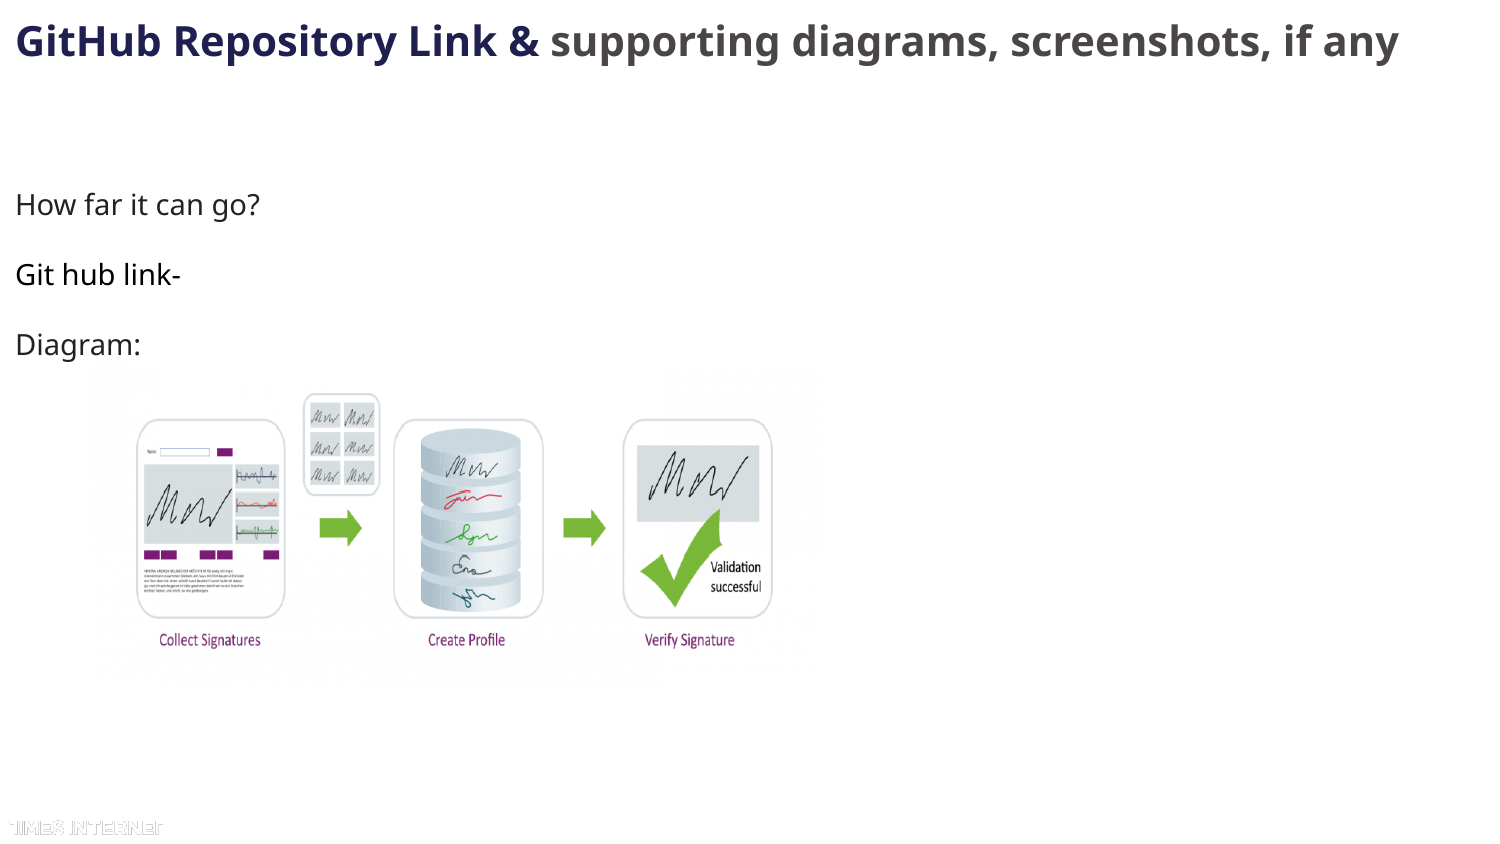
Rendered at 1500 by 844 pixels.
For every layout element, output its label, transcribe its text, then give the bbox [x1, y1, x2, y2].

text_box How far it can go? Git hub link- Diagram: [0, 171, 1376, 411]
text_box GitHub Repository Link & supporting diagrams, screenshots, if any [0, 0, 1500, 80]
picture [8, 818, 164, 837]
picture [90, 363, 822, 686]
